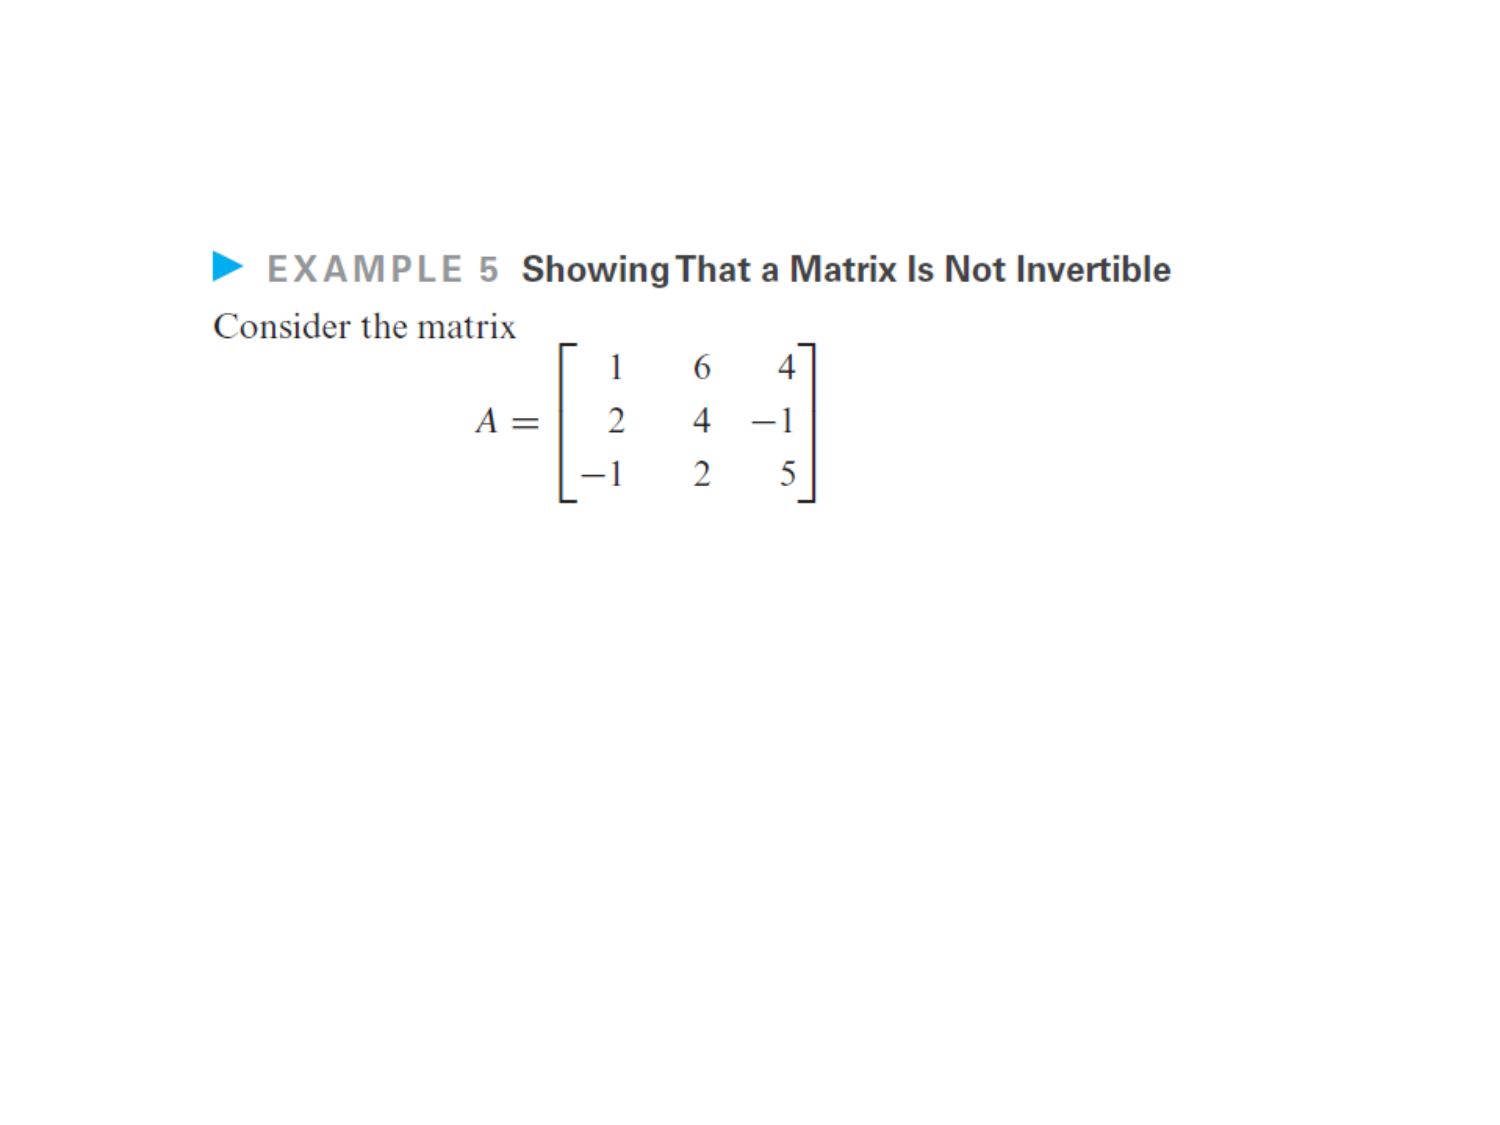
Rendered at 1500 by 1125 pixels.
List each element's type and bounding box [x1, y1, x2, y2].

picture [174, 213, 1252, 563]
